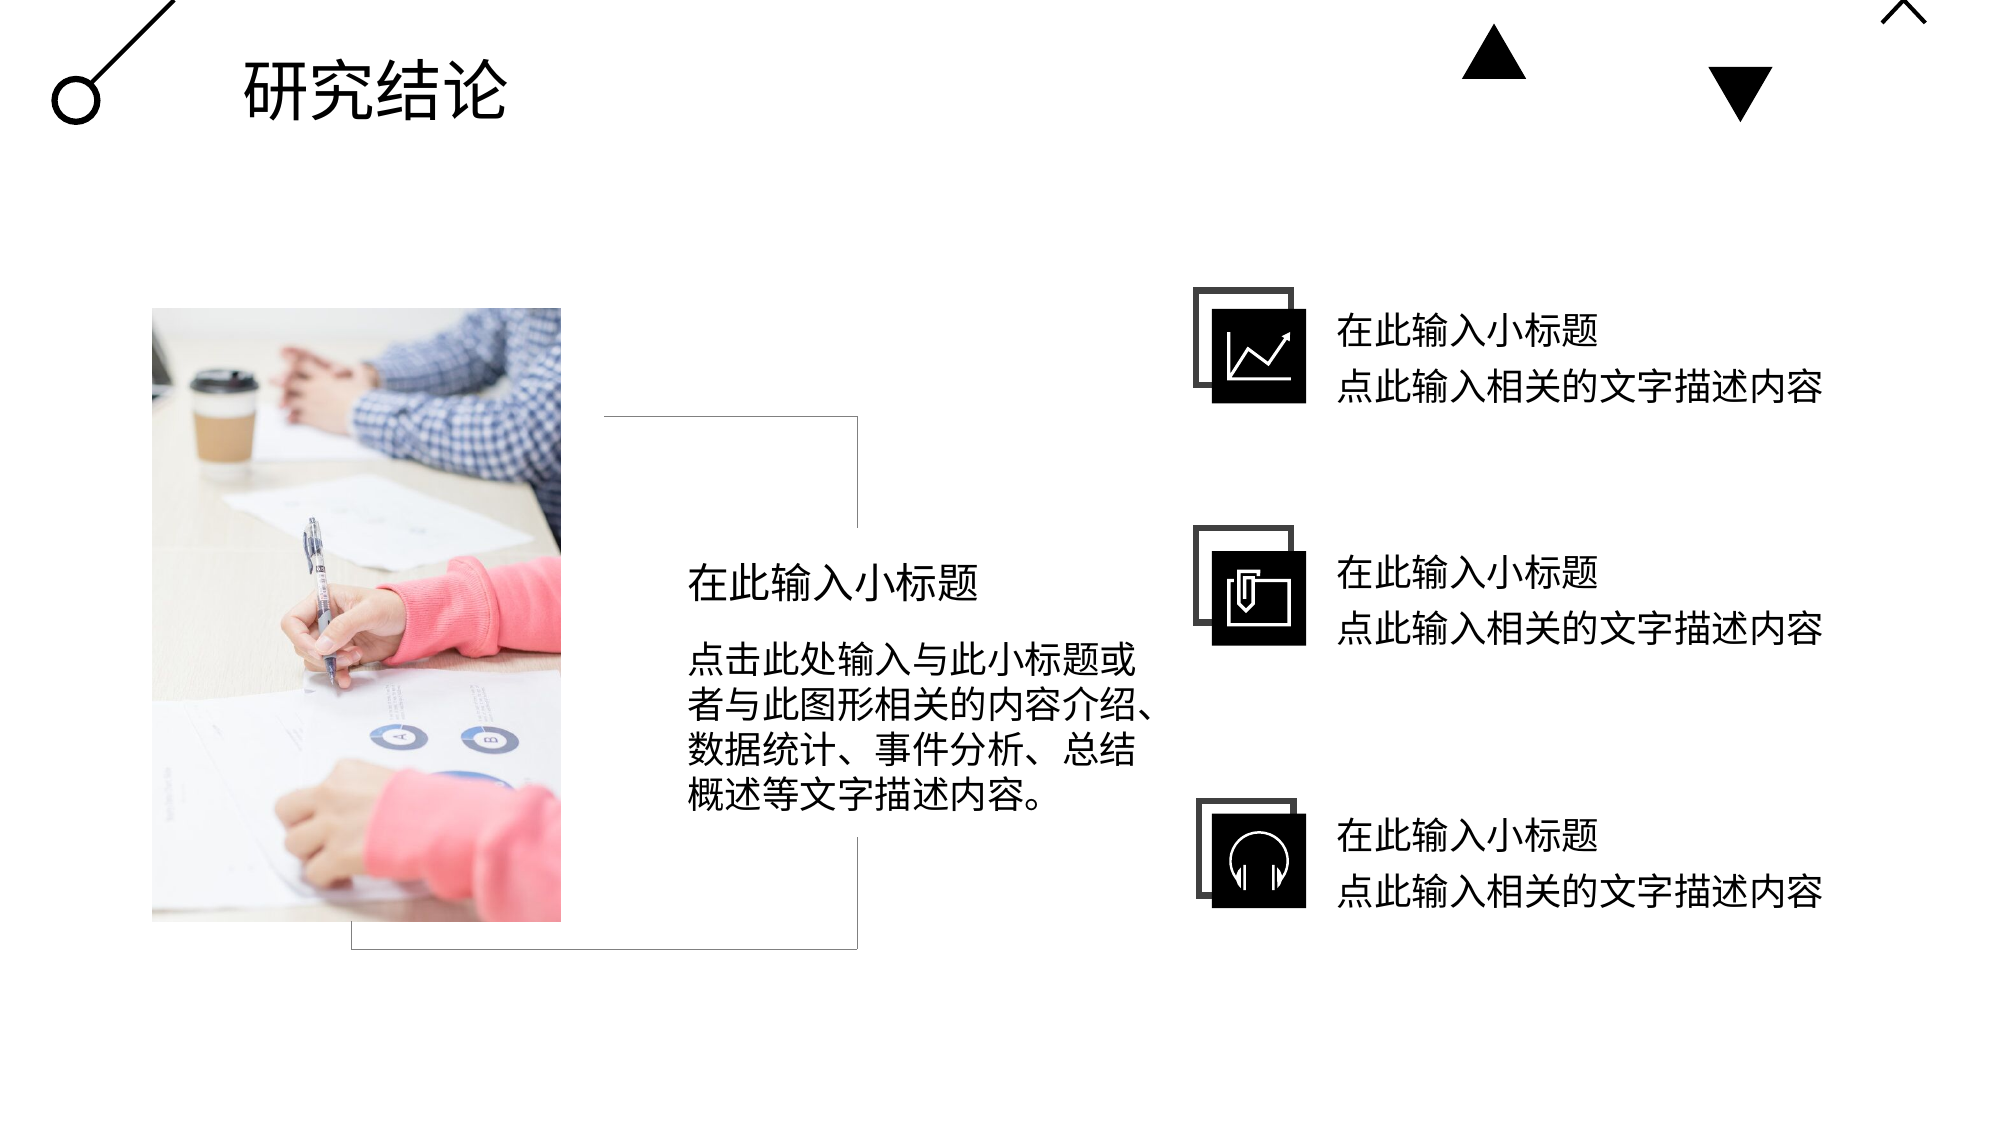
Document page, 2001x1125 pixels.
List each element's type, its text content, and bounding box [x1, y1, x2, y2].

text_box 点击此处输入与此小标题或者与此图形相关的内容介绍、数据统计、事件分析、总结概述等文字描述内容。 [672, 628, 1166, 823]
text_box 在此输入小标题 [672, 549, 1166, 615]
text_box 点此输入相关的文字描述内容 [1321, 860, 1922, 921]
text_box 在此输入小标题 [1321, 299, 1903, 355]
text_box [1226, 568, 1292, 628]
text_box [1226, 330, 1292, 382]
text_box [1198, 800, 1295, 897]
text_box 在此输入小标题 [1321, 804, 1903, 860]
text_box [1211, 550, 1307, 647]
text_box [1195, 289, 1292, 386]
text_box 在此输入小标题 [1321, 541, 1903, 597]
text_box [1211, 813, 1307, 909]
text_box [1211, 308, 1307, 404]
picture [152, 308, 561, 922]
text_box 点此输入相关的文字描述内容 [1321, 597, 1922, 658]
text_box 点此输入相关的文字描述内容 [1321, 355, 1922, 416]
title 研究结论 [227, 40, 1395, 137]
text_box [1228, 830, 1290, 891]
text_box [1195, 527, 1292, 624]
